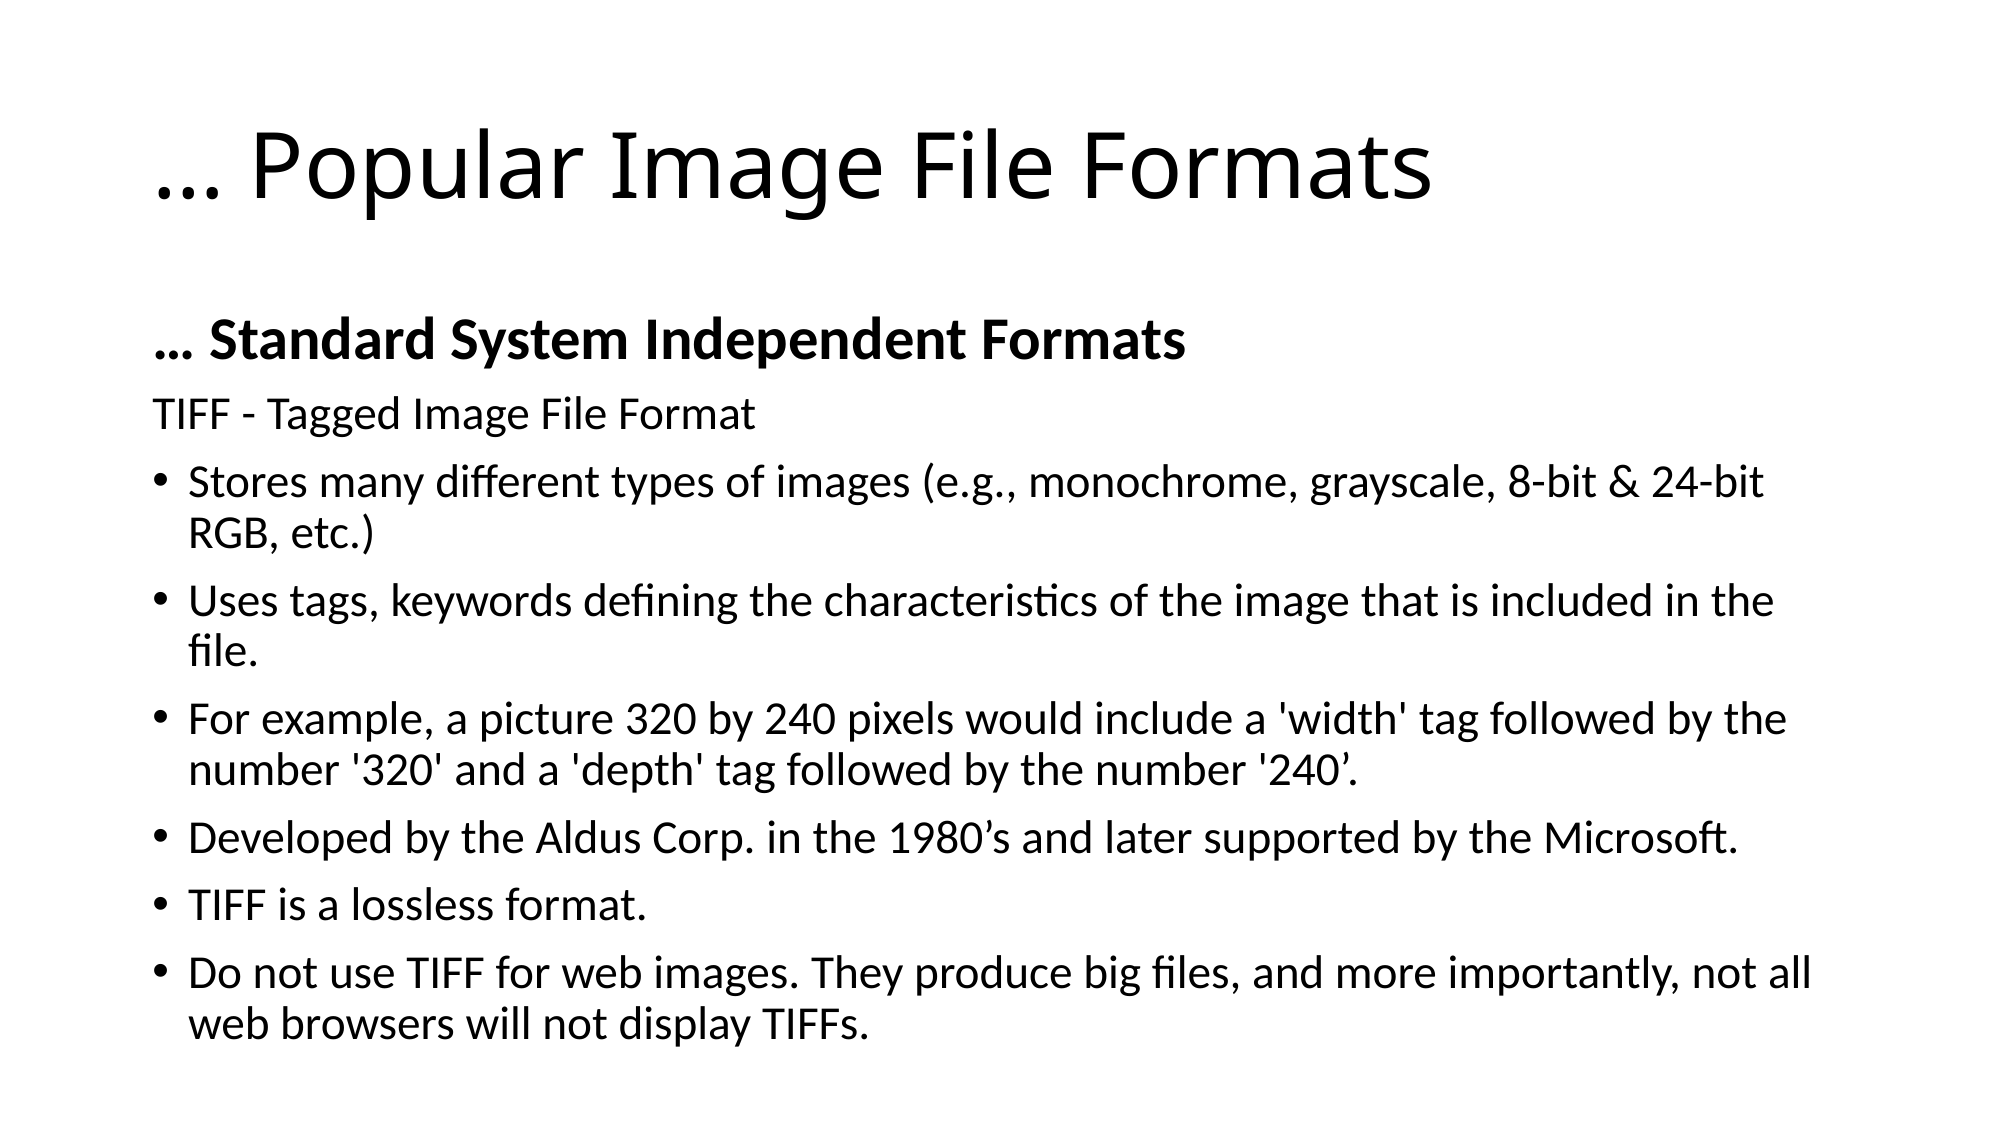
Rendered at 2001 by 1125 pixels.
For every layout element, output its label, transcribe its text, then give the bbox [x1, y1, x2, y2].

list … Standard System Independent Formats TIFF - Tagged Image File Format Stores many different types of images (e.g., monochrome, grayscale, 8-bit & 24-bit RGB, etc.) Uses tags, keywords defining the characteristics of the image that is included in the file. For example, a picture 320 by 240 pixels would include a 'width' tag followed by the number '320' and a 'depth' tag followed by the number '240’. Developed by the Aldus Corp. in the 1980’s and later supported by the Microsoft. TIFF is a lossless format. Do not use TIFF for web images. They produce big files, and more importantly, not all web browsers will not display TIFFs. [137, 299, 1863, 1066]
title … Popular Image File Formats [137, 59, 1863, 278]
